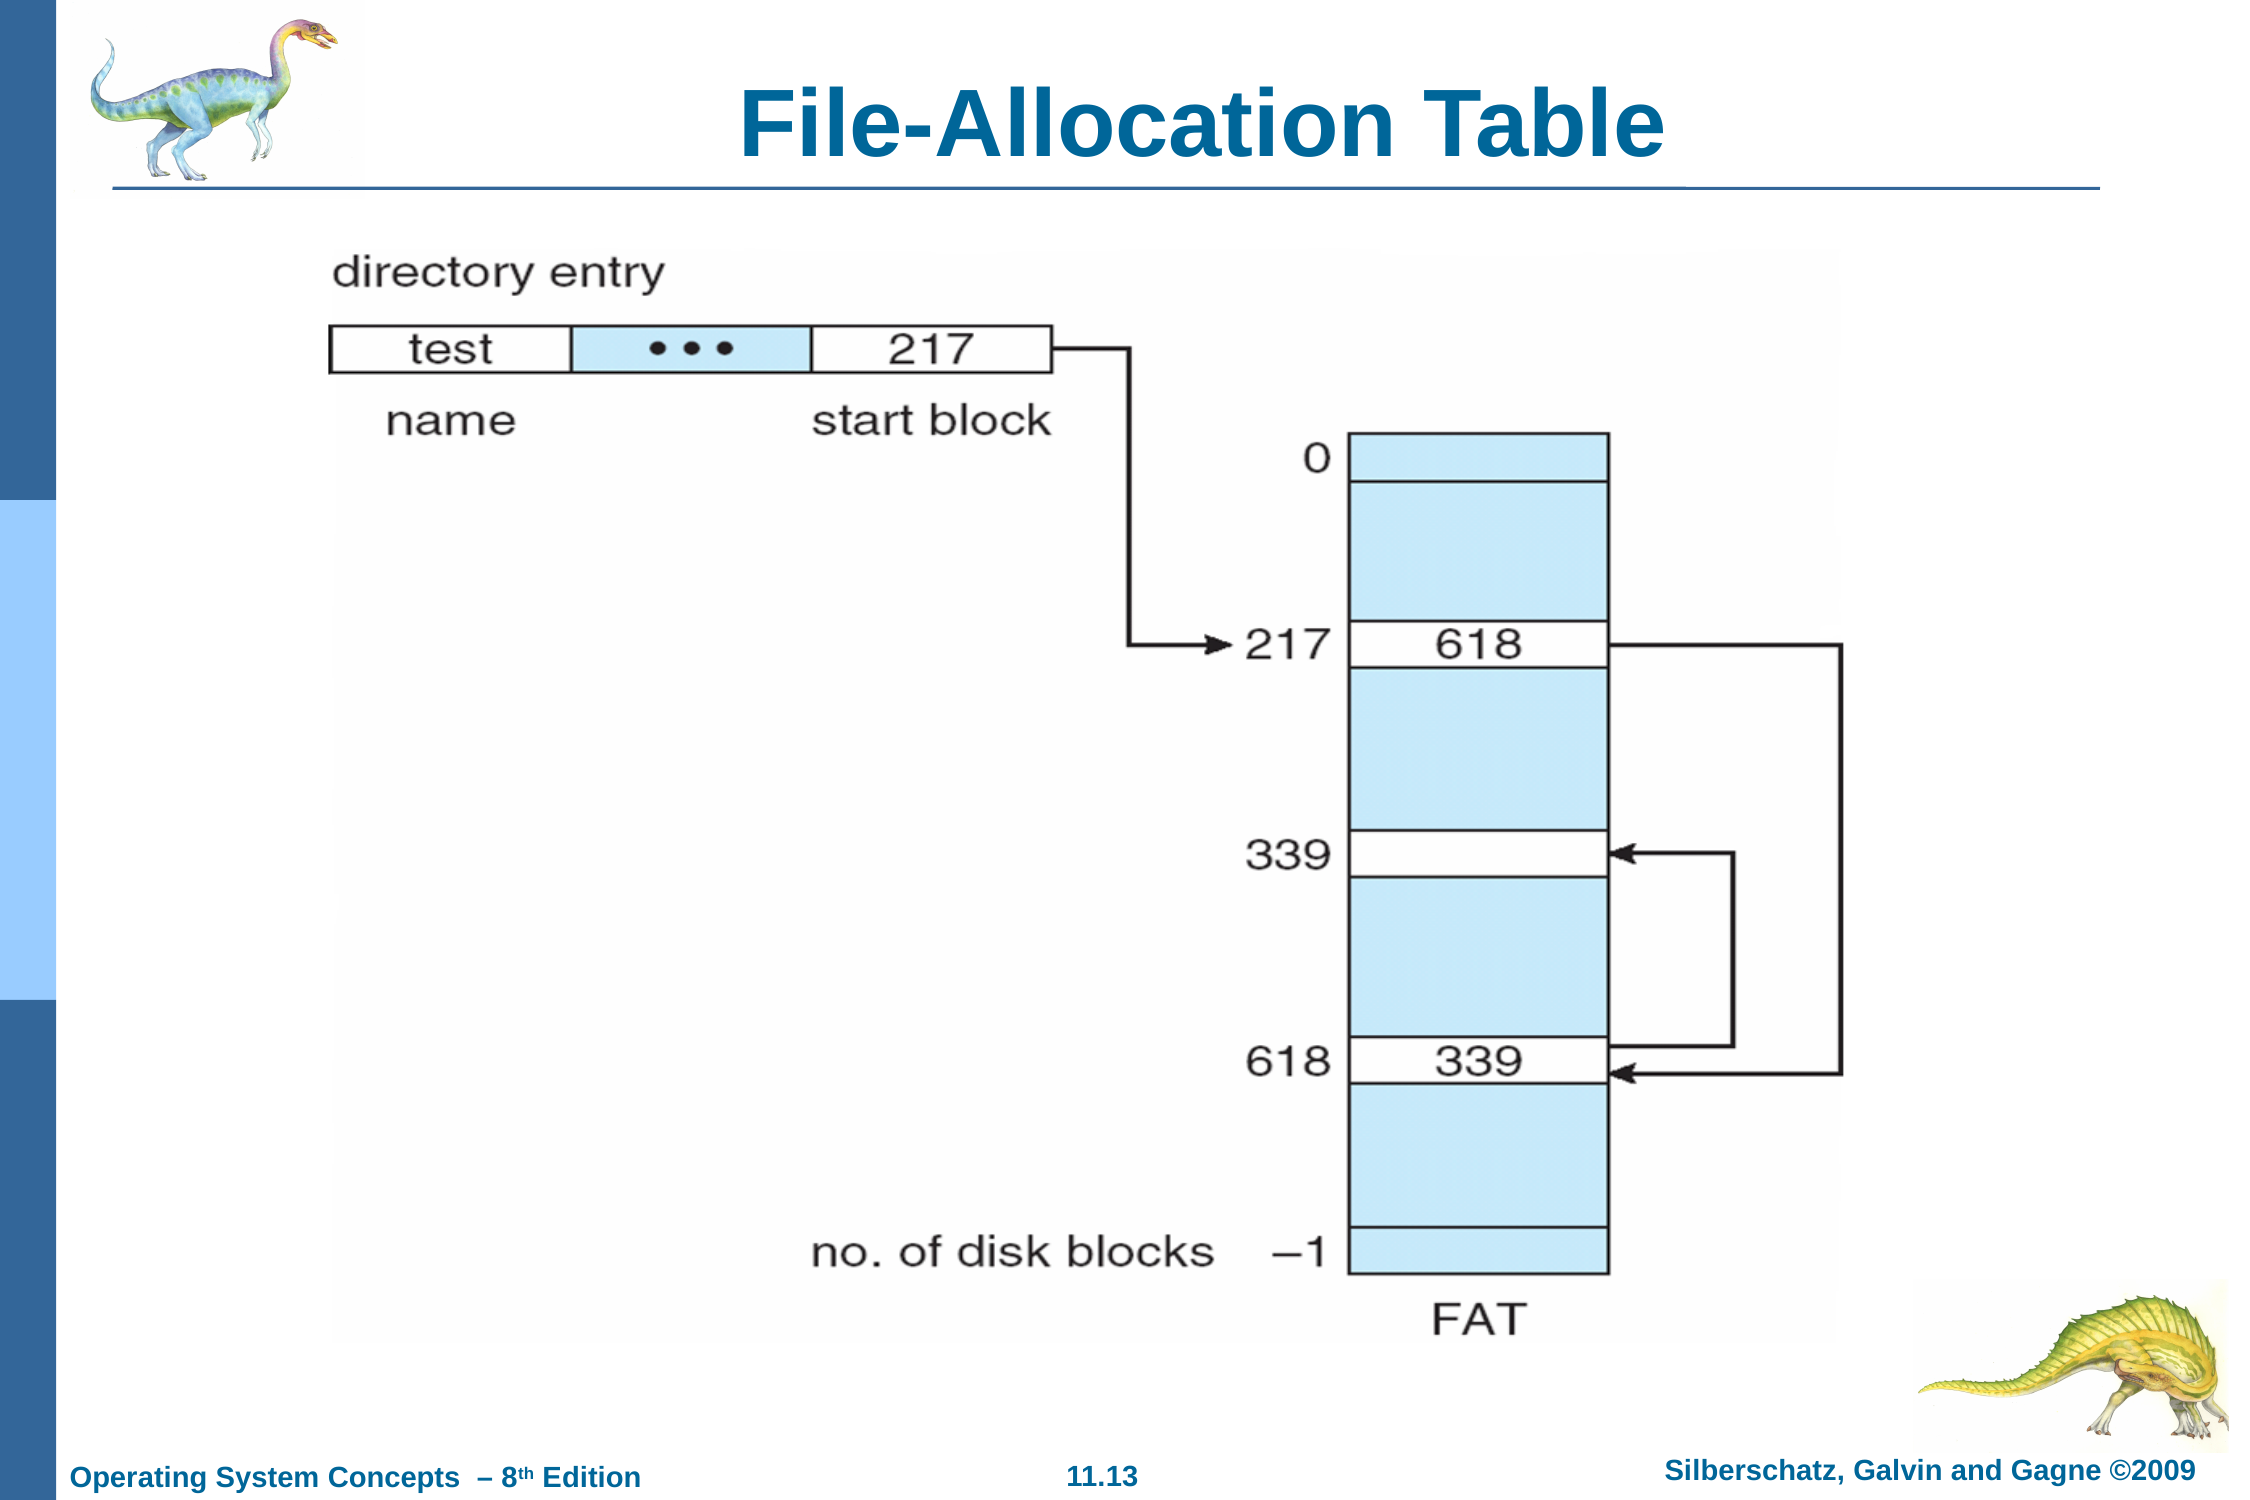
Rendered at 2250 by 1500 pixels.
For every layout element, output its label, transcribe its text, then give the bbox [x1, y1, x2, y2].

picture [327, 243, 1850, 1346]
picture [1913, 1279, 2229, 1453]
picture [70, 0, 365, 199]
title File-Allocation Table [267, 60, 2138, 187]
